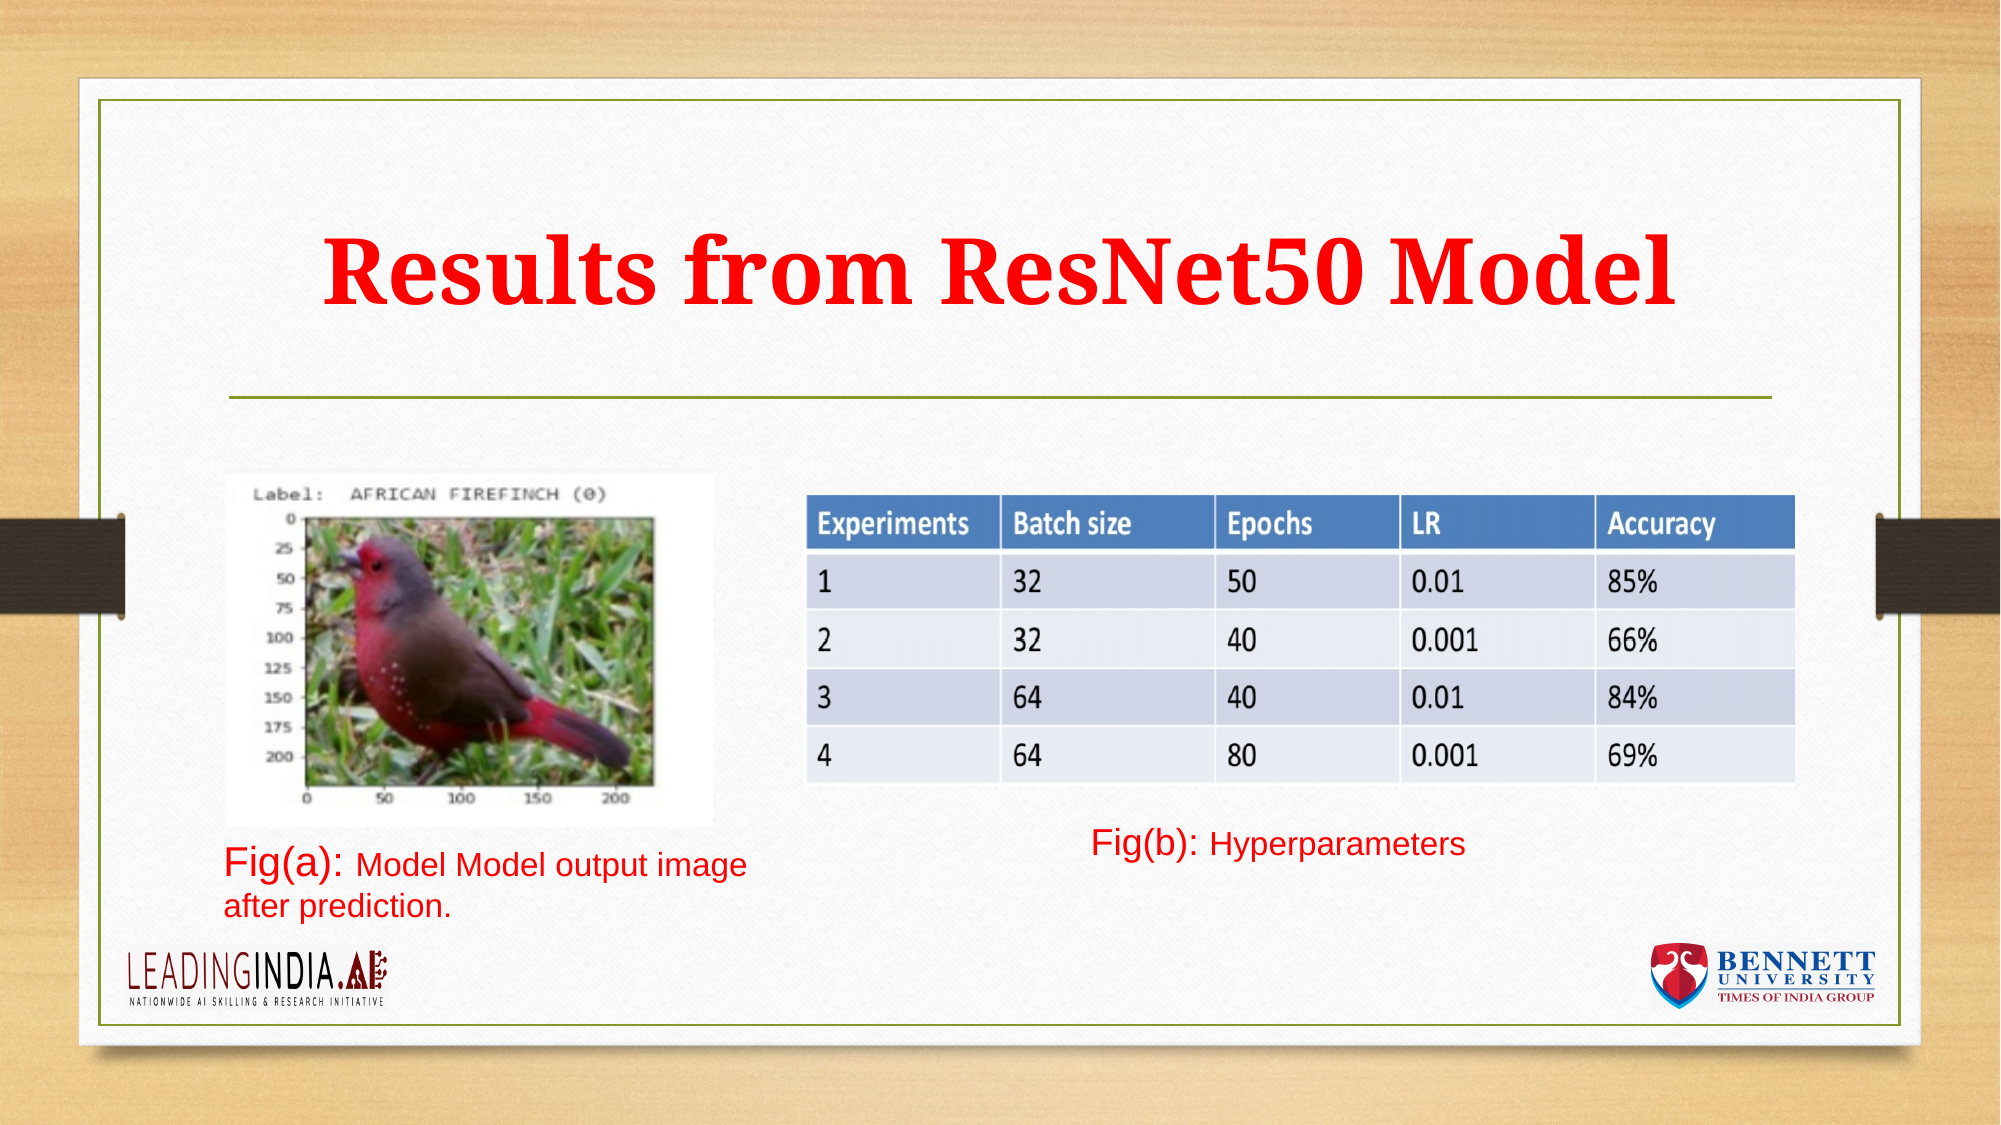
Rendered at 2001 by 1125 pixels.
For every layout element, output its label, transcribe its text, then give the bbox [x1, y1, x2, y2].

picture [0, 0, 2001, 1125]
text_box Fig(a): Model Model output image after prediction. [208, 826, 774, 932]
title Results from ResNet50 Model [212, 161, 1788, 375]
text_box Fig(b): Hyperparameters [1075, 810, 1482, 871]
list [804, 495, 1795, 786]
